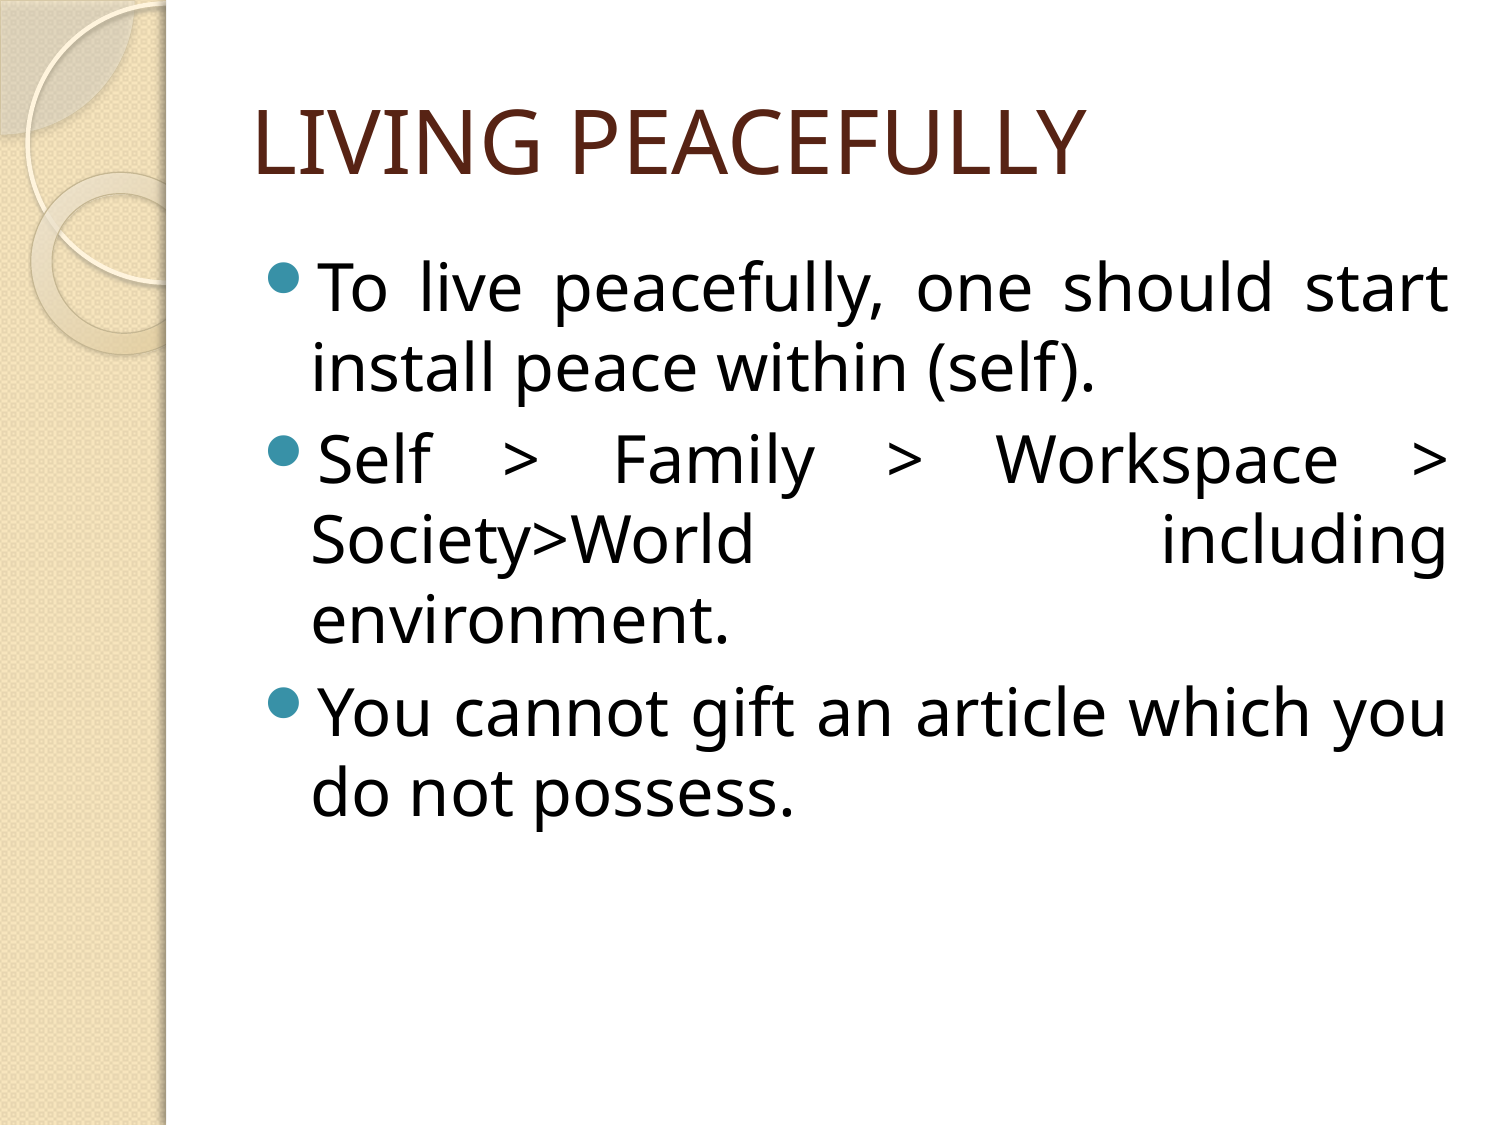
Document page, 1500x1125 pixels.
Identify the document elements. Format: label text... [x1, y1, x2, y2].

list To live peacefully, one should start install peace within (self). Self > Family > Workspace > Society>World including environment. You cannot gift an article which you do not possess. [235, 237, 1466, 1025]
title LIVING PEACEFULLY [235, 45, 1466, 233]
